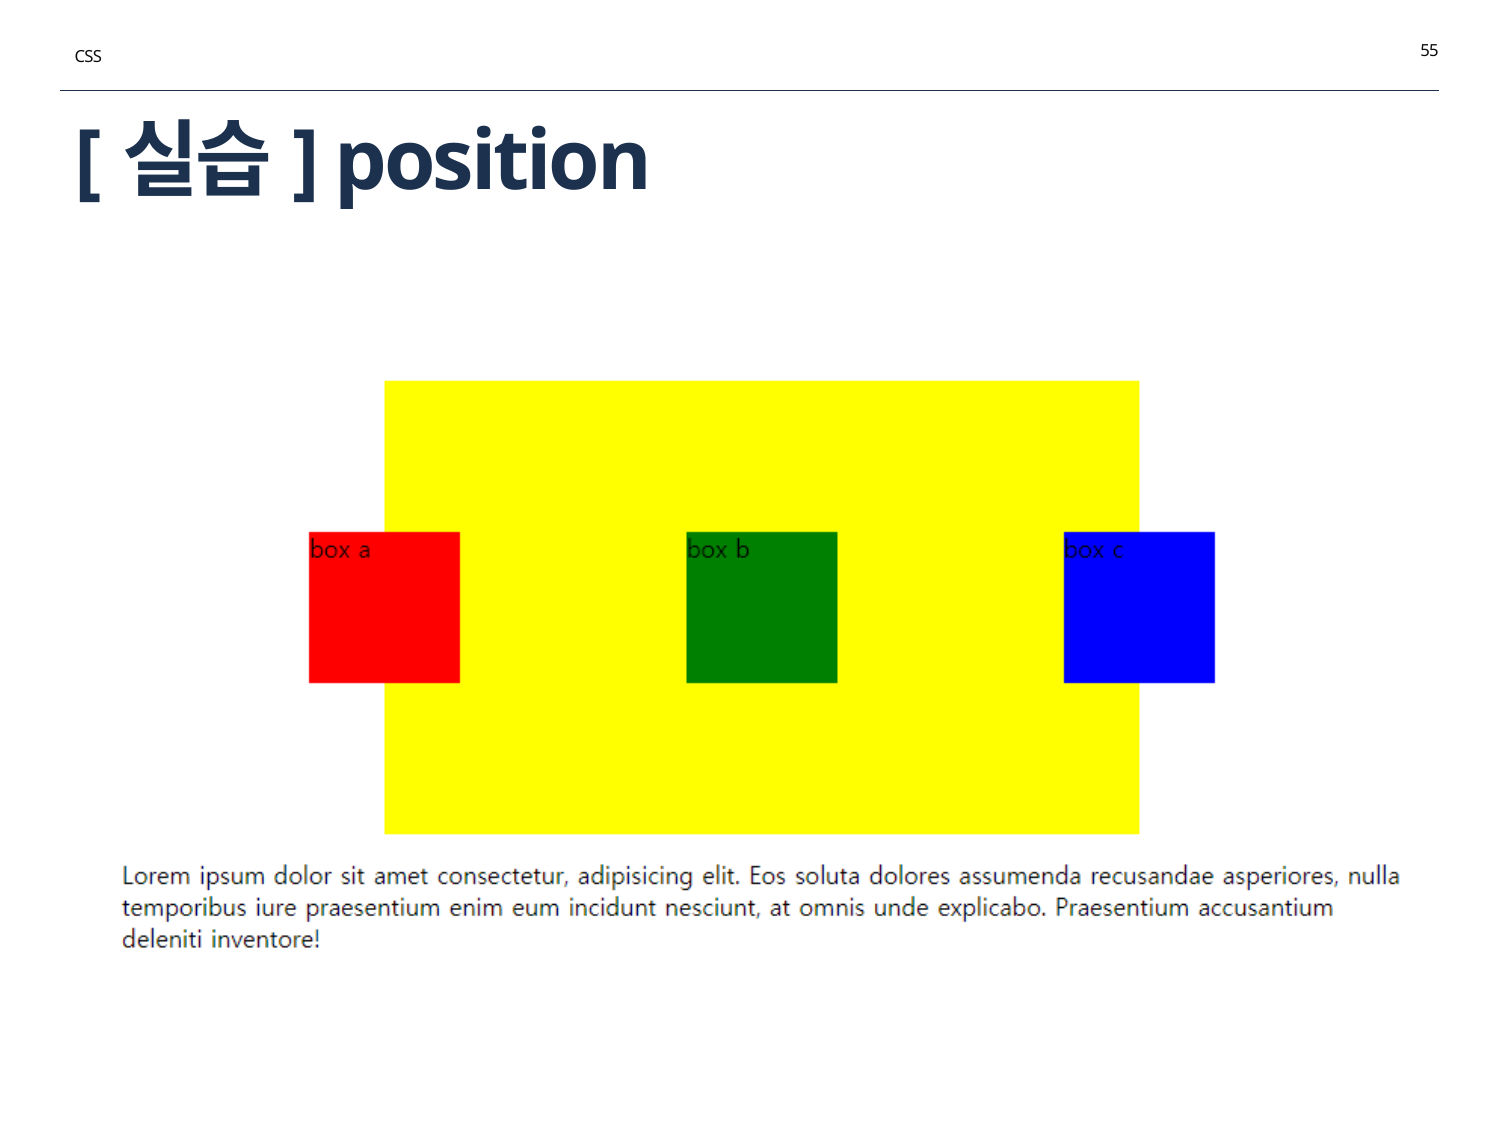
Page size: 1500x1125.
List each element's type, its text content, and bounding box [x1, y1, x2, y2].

text_box 55 [1193, 32, 1454, 70]
text_box CSS [59, 38, 320, 74]
picture [115, 301, 1414, 976]
title [실습] position [59, 108, 1432, 204]
